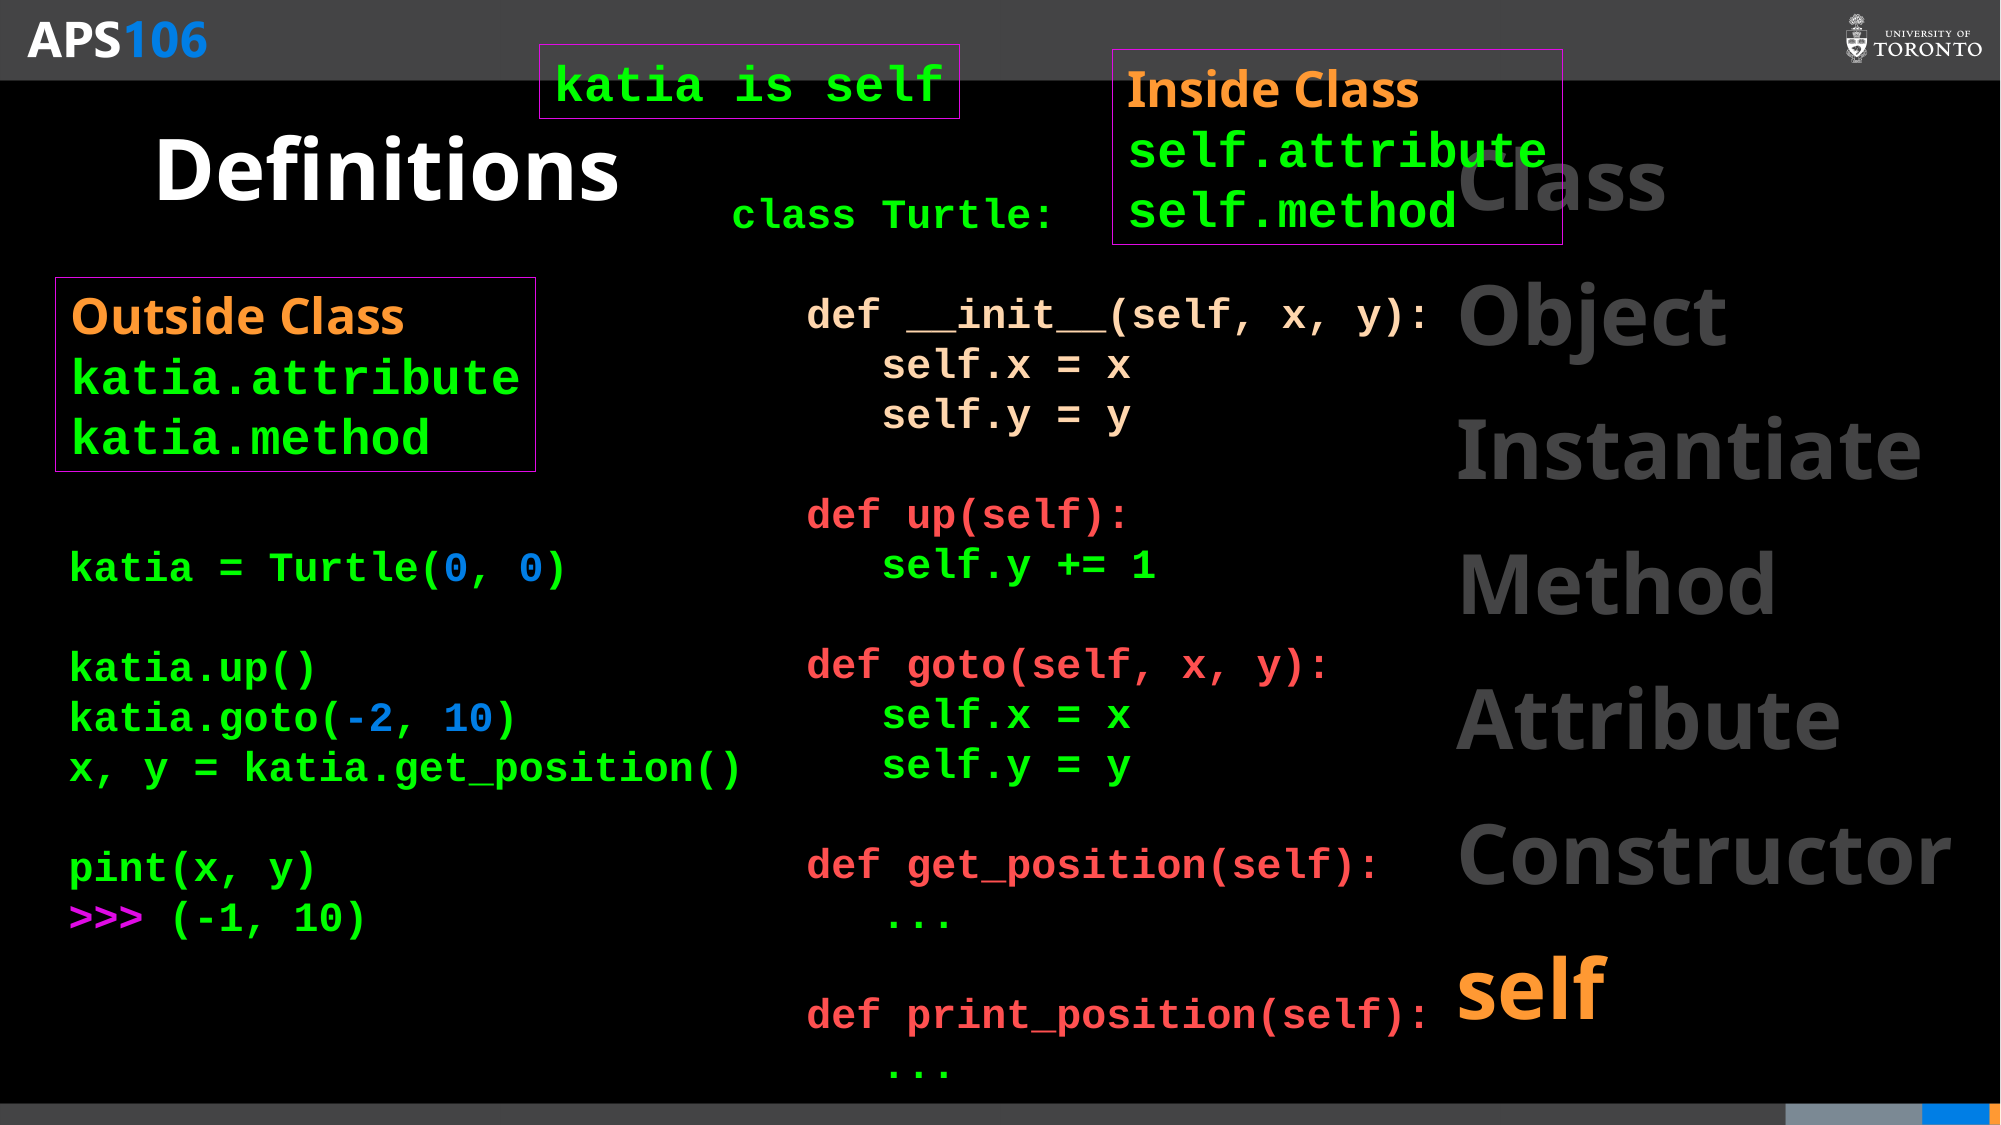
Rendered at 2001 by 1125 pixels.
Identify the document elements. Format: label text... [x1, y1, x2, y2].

title Definitions [137, 119, 1112, 227]
text_box class Turtle: def __init__(self, x, y): self.x = x self.y = y def up(self): self.y += 1 def goto(self, x, y): self.x = x self.y = y def get_position(self): ... def print_position(self): ... [716, 227, 1776, 1095]
text_box katia = Turtle(0, 0) katia.up() katia.goto(-2, 10) x, y = katia.get_position() pint(x, y) >>> (-1, 10) [53, 532, 781, 948]
picture [0, 0, 2001, 1125]
text_box Outside Class katia.attribute katia.method [55, 277, 536, 472]
text_box Class Object Instantiate Method Attribute Constructor self [1441, 119, 1969, 1044]
text_box Inside Class self.attribute self.method [1112, 49, 1563, 245]
text_box katia is self [539, 44, 960, 119]
